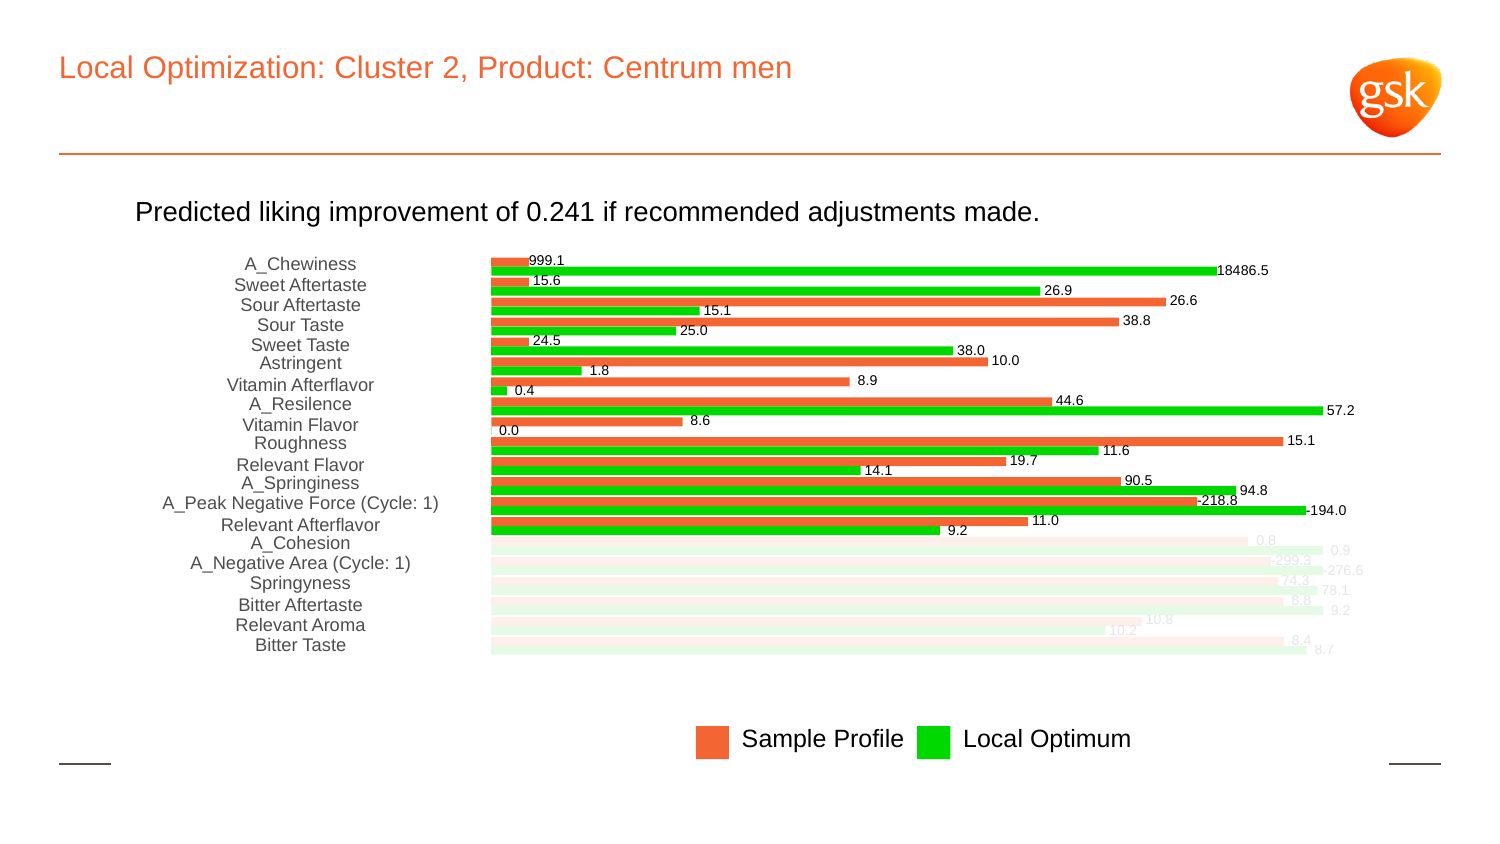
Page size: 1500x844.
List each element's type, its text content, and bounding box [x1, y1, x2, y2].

picture [1333, 38, 1457, 157]
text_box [112, 194, 1388, 796]
title Local Optimization: Cluster 2, Product: Centrum men [58, 47, 1302, 86]
